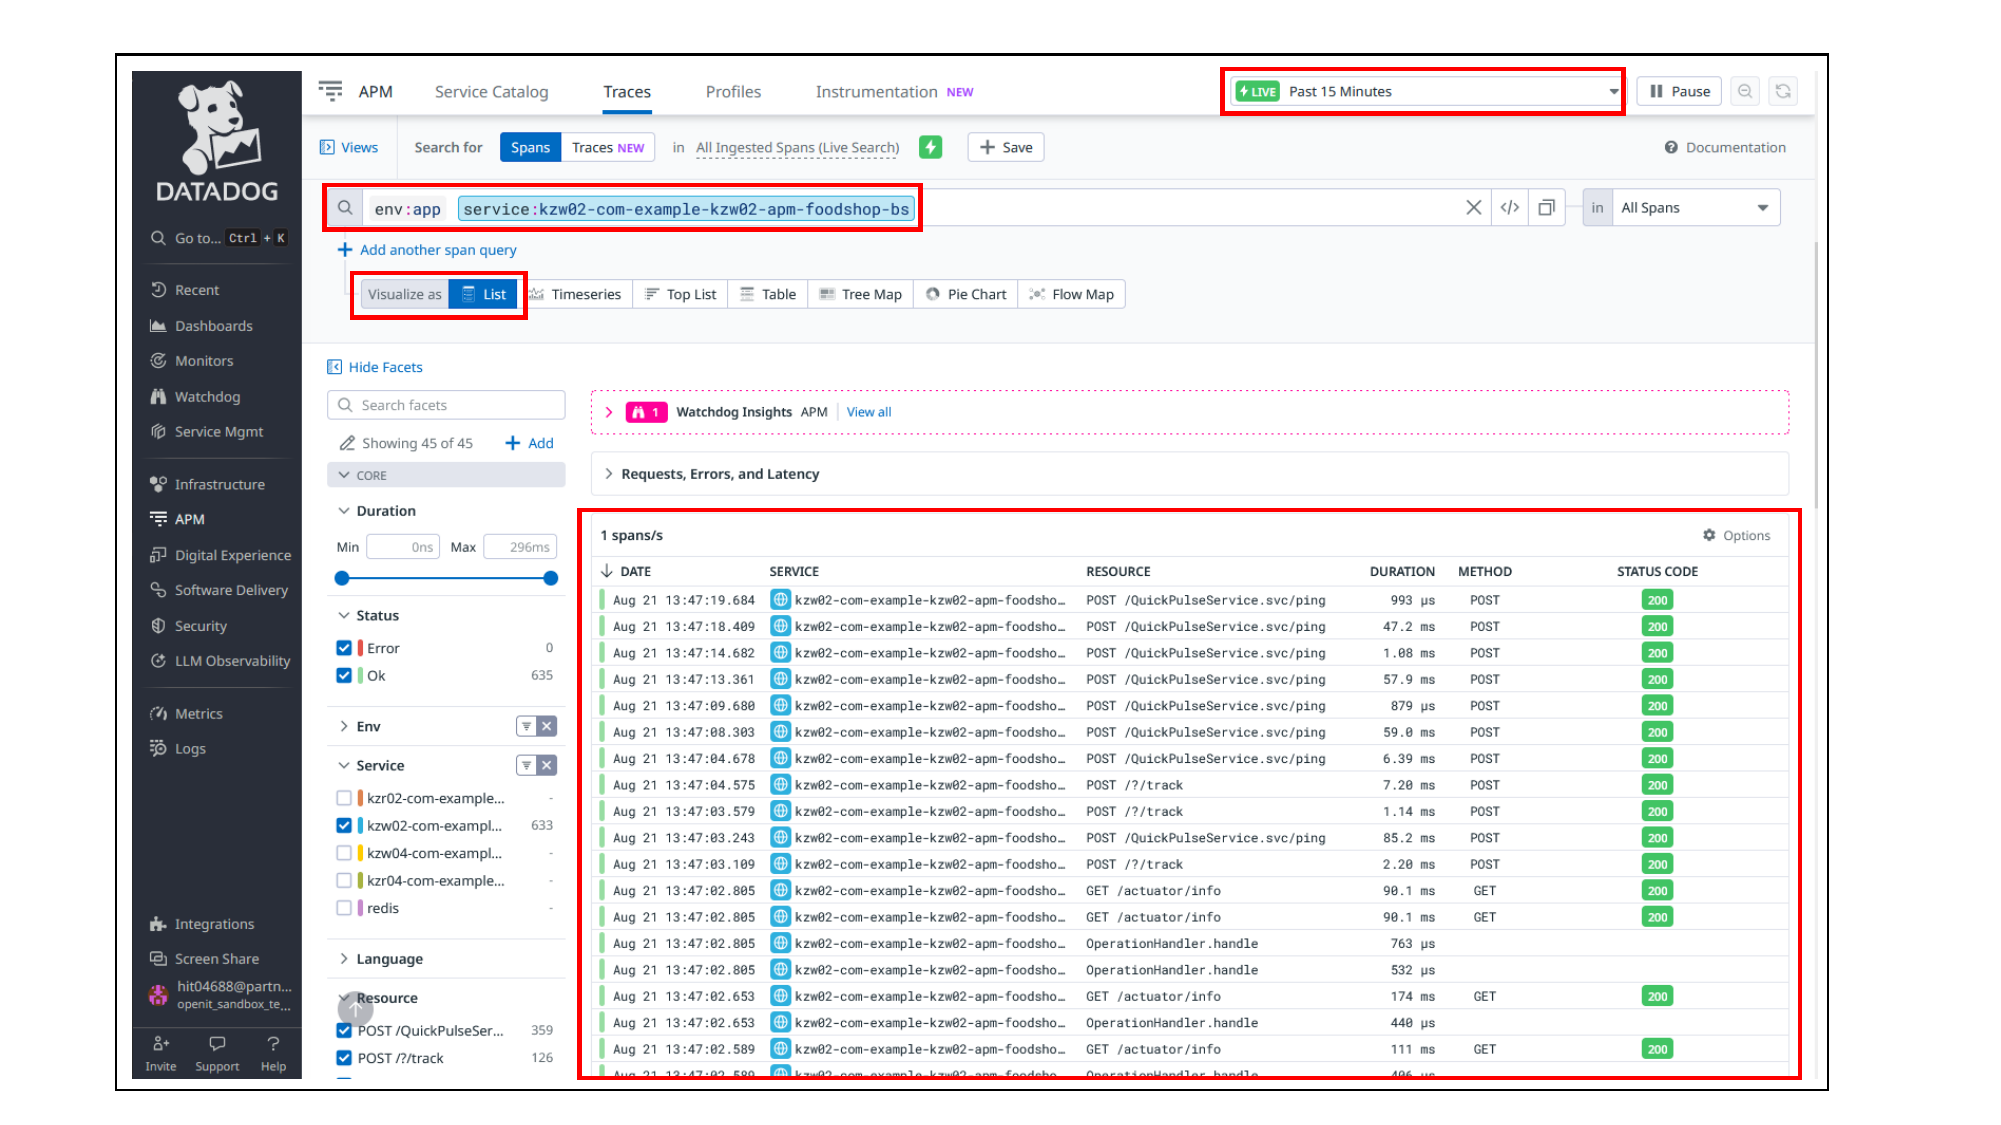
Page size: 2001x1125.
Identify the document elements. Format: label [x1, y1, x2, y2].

picture [132, 71, 1818, 1079]
text_box [115, 53, 1829, 1091]
